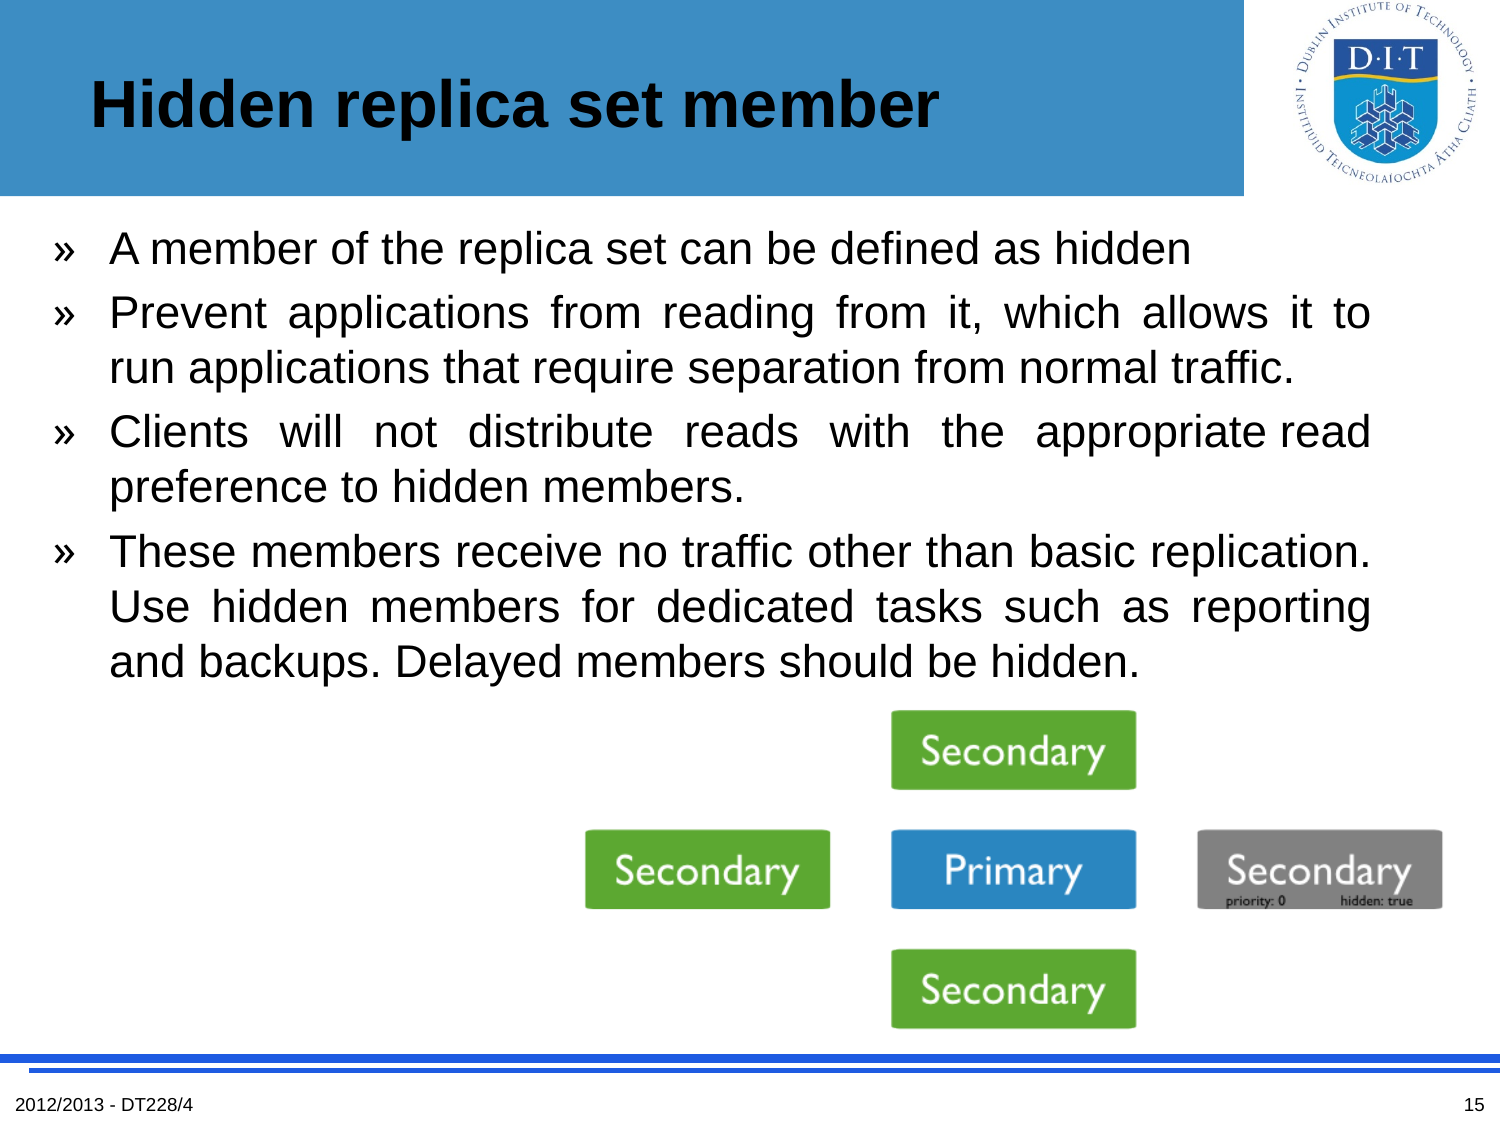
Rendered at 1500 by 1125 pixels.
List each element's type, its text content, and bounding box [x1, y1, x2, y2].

slide_number 2012/2013 - DT228/4 [0, 1084, 351, 1125]
title Hidden replica set member [74, 18, 1105, 182]
slide_number 15 [1149, 1084, 1500, 1125]
picture [560, 691, 1467, 1035]
picture [1293, 0, 1478, 185]
list A member of the replica set can be defined as hidden Prevent applications from reading from it, which allows it to run applications that require separation from normal traffic. Clients will not distribute reads with the appropriate read preference to hidden members. These members receive no traffic other than basic replication. Use hidden members for dedicated tasks such as reporting and backups. Delayed members should be hidden. [37, 211, 1389, 1012]
